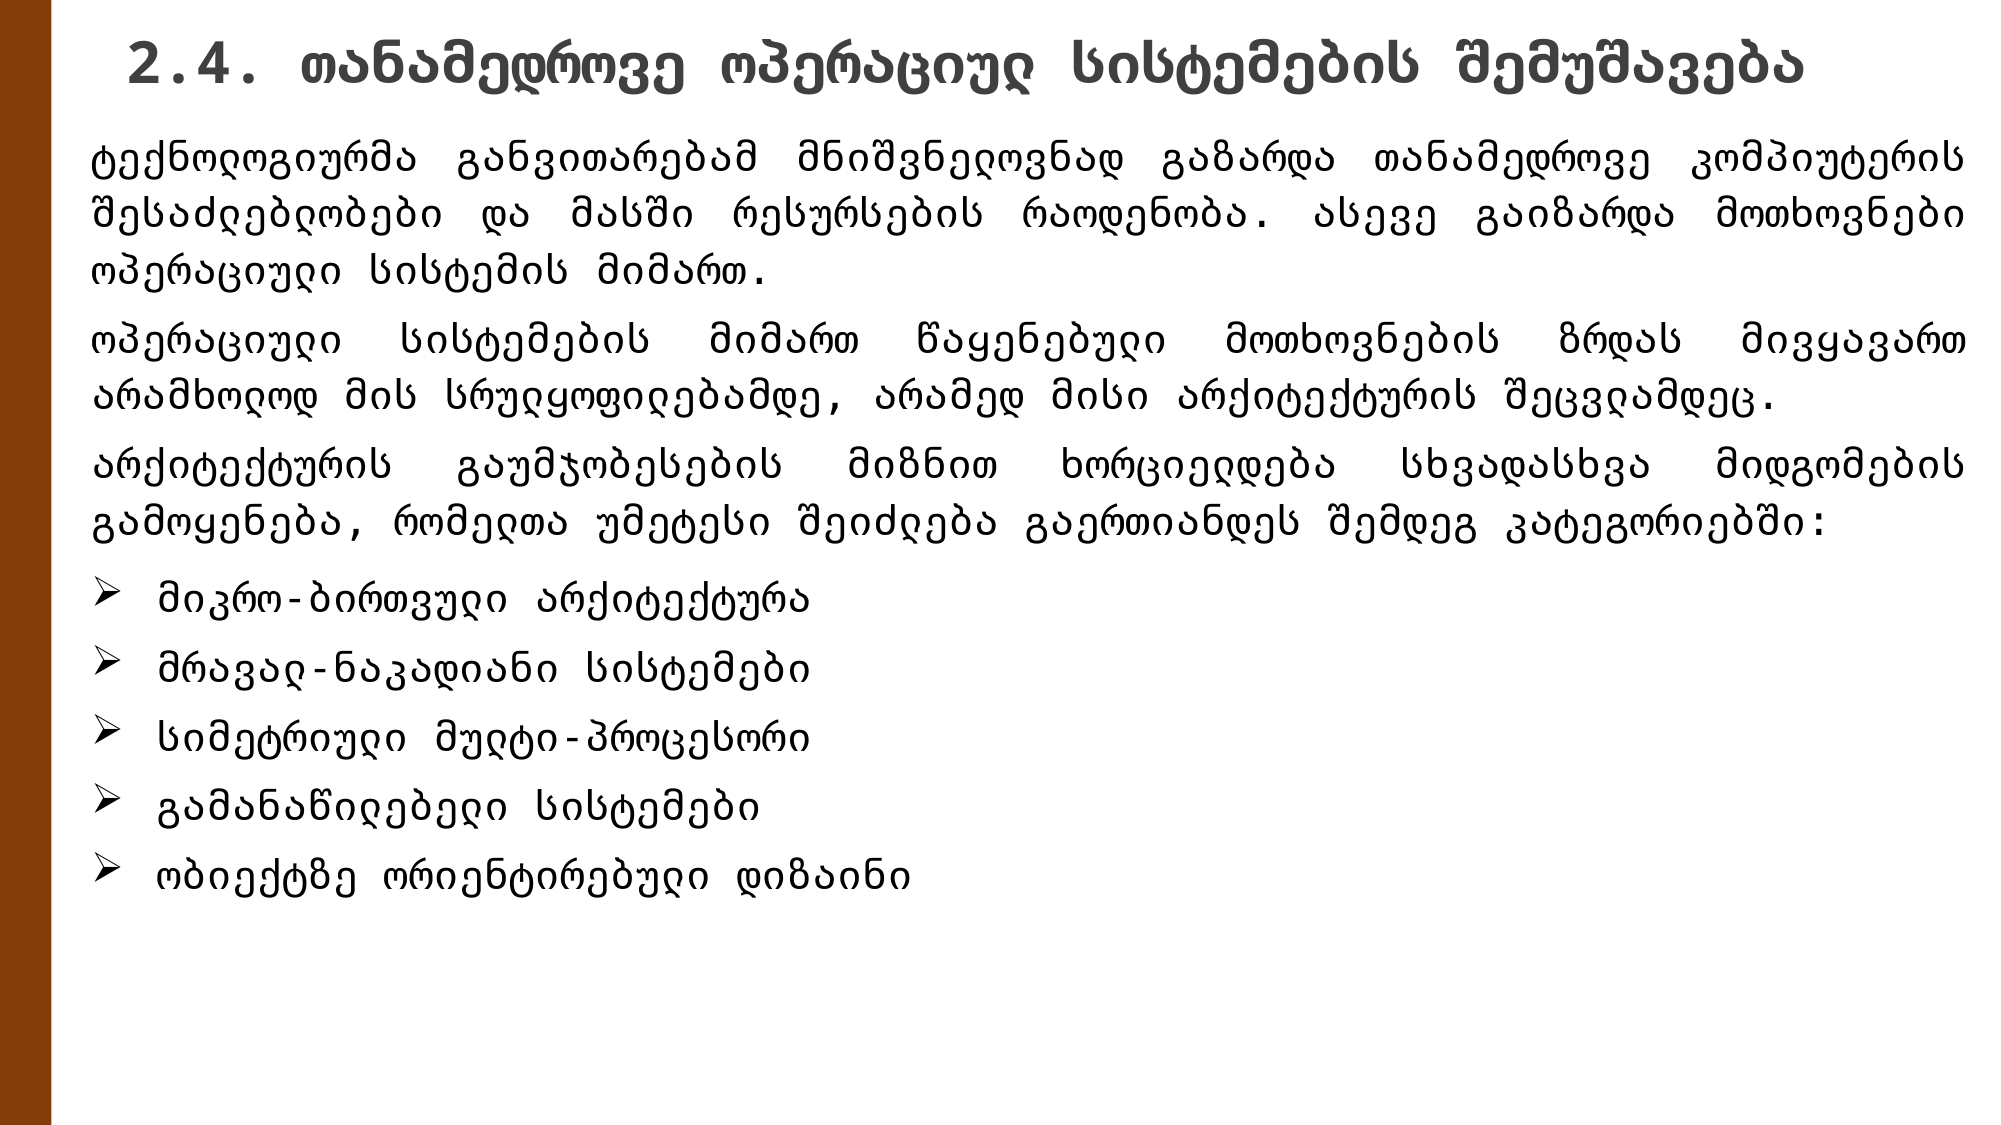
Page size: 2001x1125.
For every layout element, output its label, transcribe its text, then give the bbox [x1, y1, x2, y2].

title 2.4. თანამედროვე ოპერაციულ სისტემების შემუშავება [76, 29, 1983, 102]
list ტექნოლოგიურმა განვითარებამ მნიშვნელოვნად გაზარდა თანამედროვე კომპიუტერის შესაძლებლობები და მასში რესურსების რაოდენობა. ასევე გაიზარდა მოთხოვნები ოპერაციული სისტემის მიმართ. ოპერაციული სისტემების მიმართ წაყენებული მოთხოვნების ზრდას მივყავართ არამხოლოდ მის სრულყოფილებამდე, არამედ მისი არქიტექტურის შეცვლამდეც. არქიტექტურის გაუმჯობესების მიზნით ხორციელდება სხვადასხვა მიდგომების გამოყენება, რომელთა უმეტესი შეიძლება გაერთიანდეს შემდეგ კატეგორიებში: მიკრო-ბირთვული არქიტექტურა მრავალ-ნაკადიანი სისტემები სიმეტრიული მულტი-პროცესორი გამანაწილებელი სისტემები ობიექტზე ორიენტირებული დიზაინი [76, 115, 1983, 1107]
